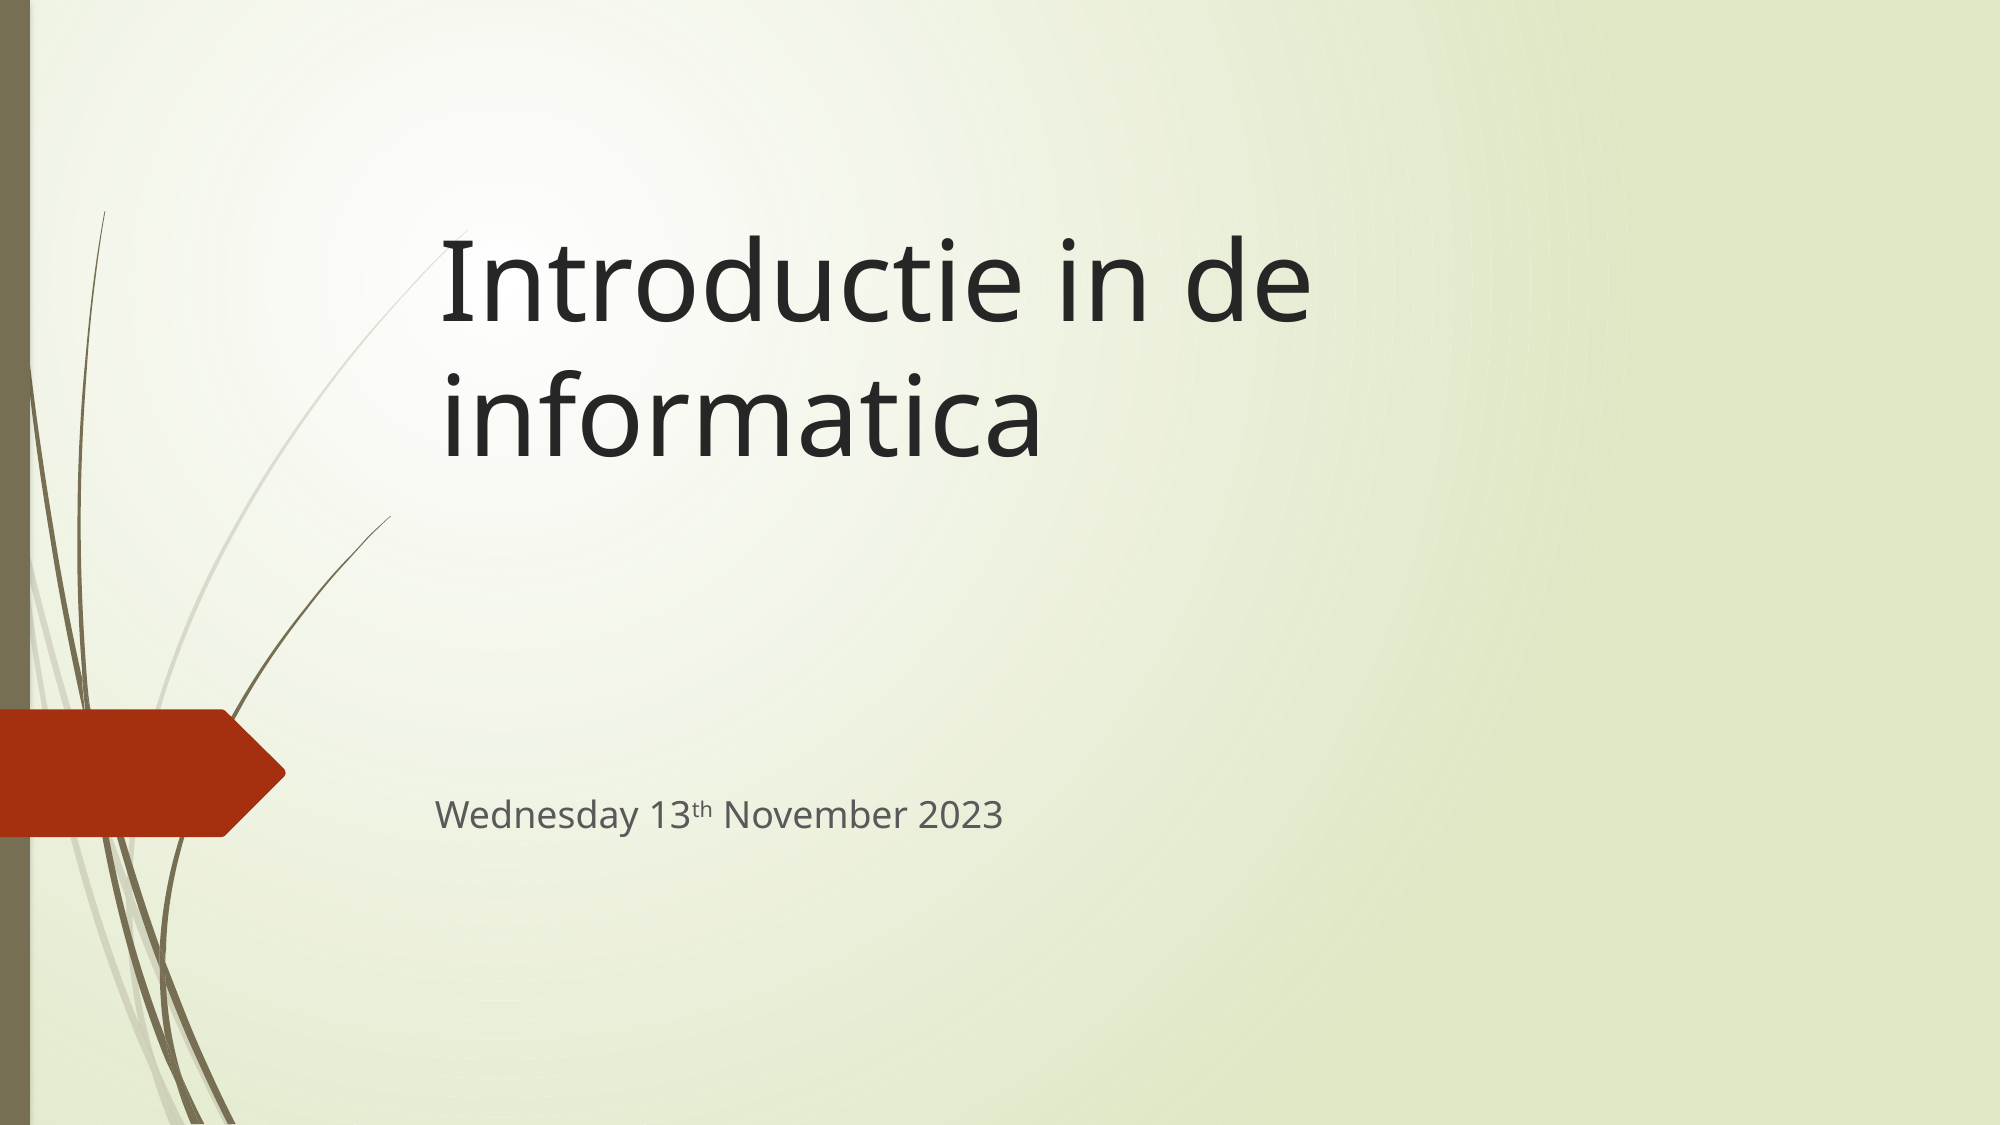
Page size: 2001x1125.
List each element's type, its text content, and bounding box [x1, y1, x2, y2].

subtitle Wednesday 13th November 2023 [419, 783, 1883, 969]
title Introductie in de informatica [424, 115, 1888, 487]
